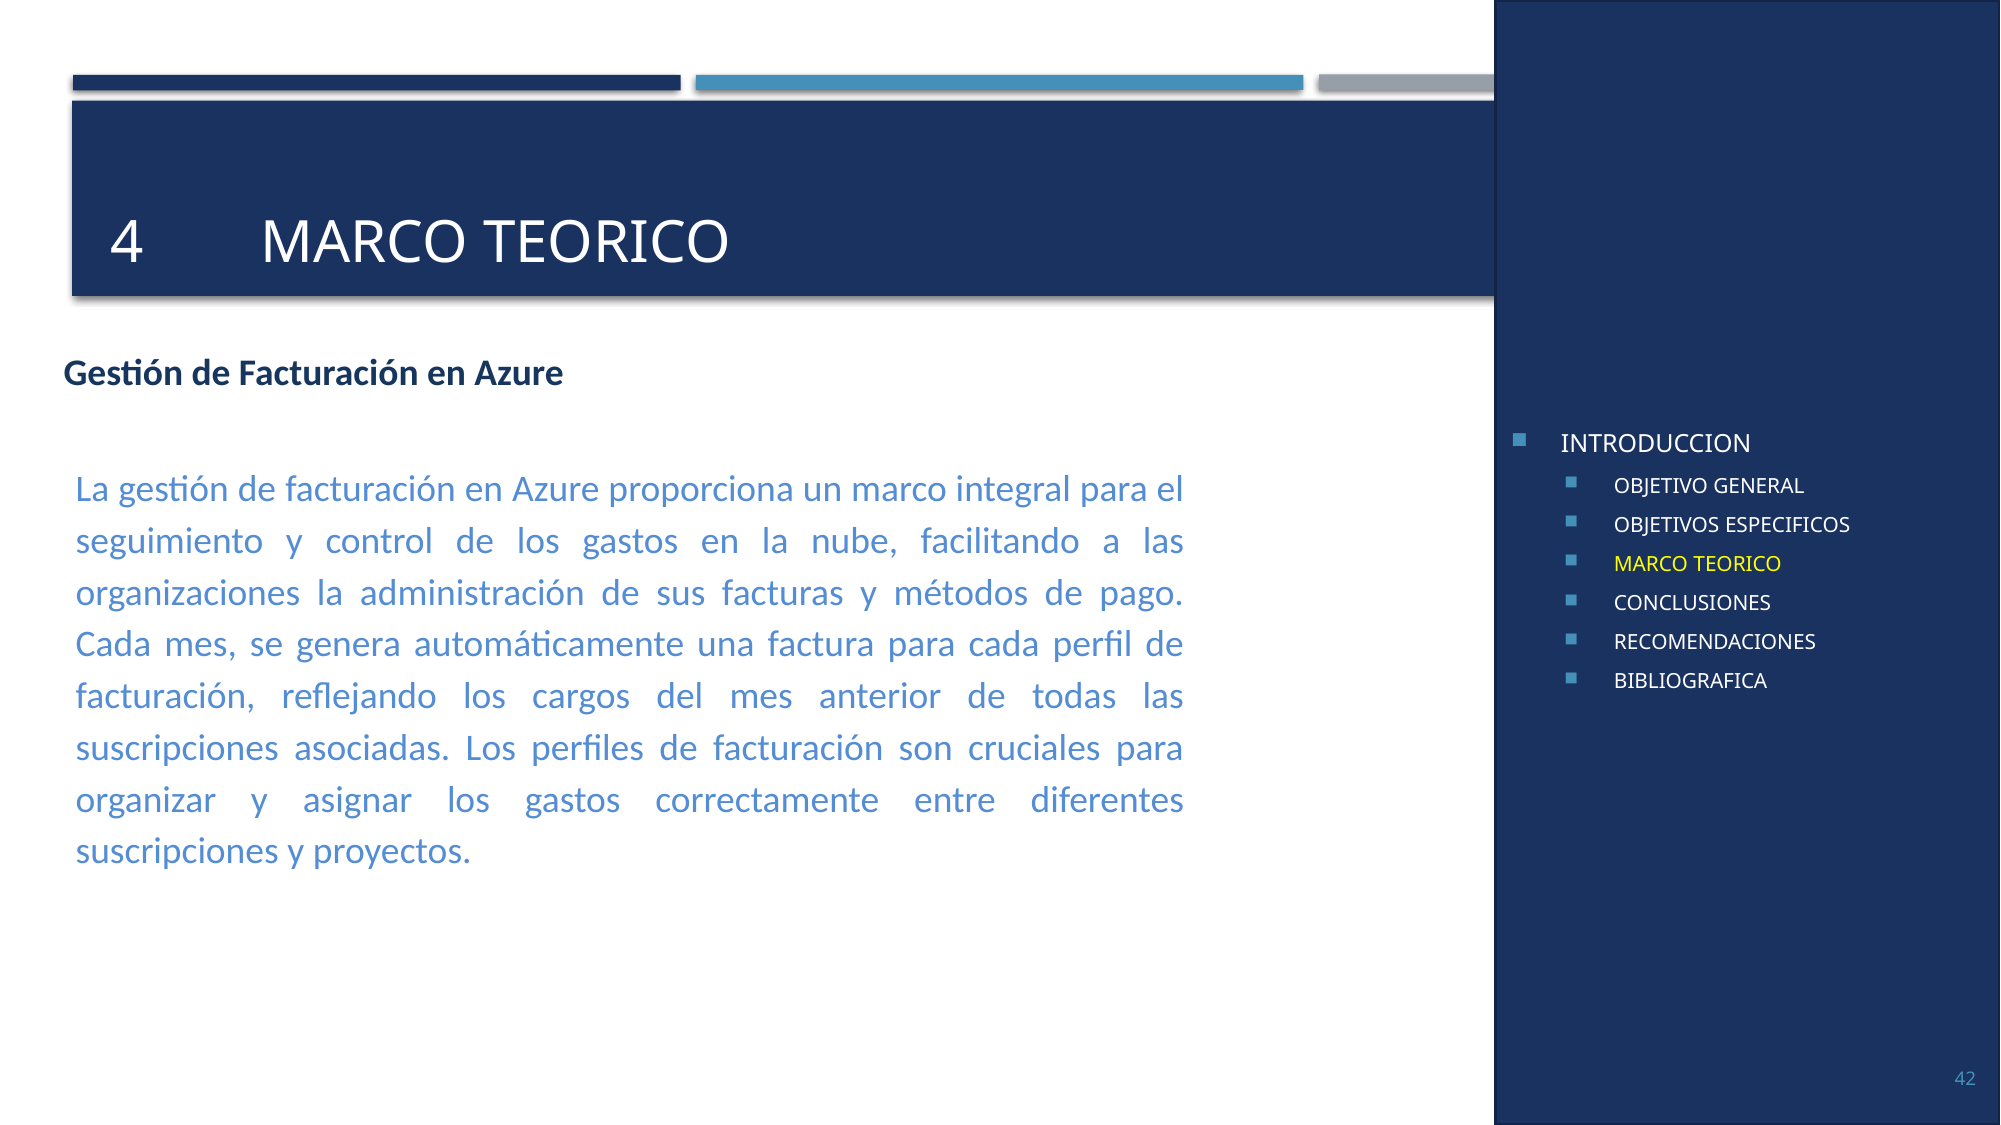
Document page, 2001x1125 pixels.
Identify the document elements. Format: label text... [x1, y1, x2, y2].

text_box Gestión de Facturación en Azure [48, 340, 1260, 401]
title 4 MARCO TEORICO [95, 115, 1494, 282]
text_box La gestión de facturación en Azure proporciona un marco integral para el seguimiento y control de los gastos en la nube, facilitando a las organizaciones la administración de sus facturas y métodos de pago. Cada mes, se genera automáticamente una factura para cada perfil de facturación, reflejando los cargos del mes anterior de todas las suscripciones asociadas. Los perfiles de facturación son cruciales para organizar y asignar los gastos correctamente entre diferentes suscripciones y proyectos. [60, 450, 1200, 879]
text_box INTRODUCCION OBJETIVO GENERAL OBJETIVOS ESPECIFICOS MARCO TEORICO CONCLUSIONES RECOMENDACIONES BIBLIOGRAFICA [1494, 0, 2000, 1125]
slide_number 42 [1818, 1048, 1991, 1109]
